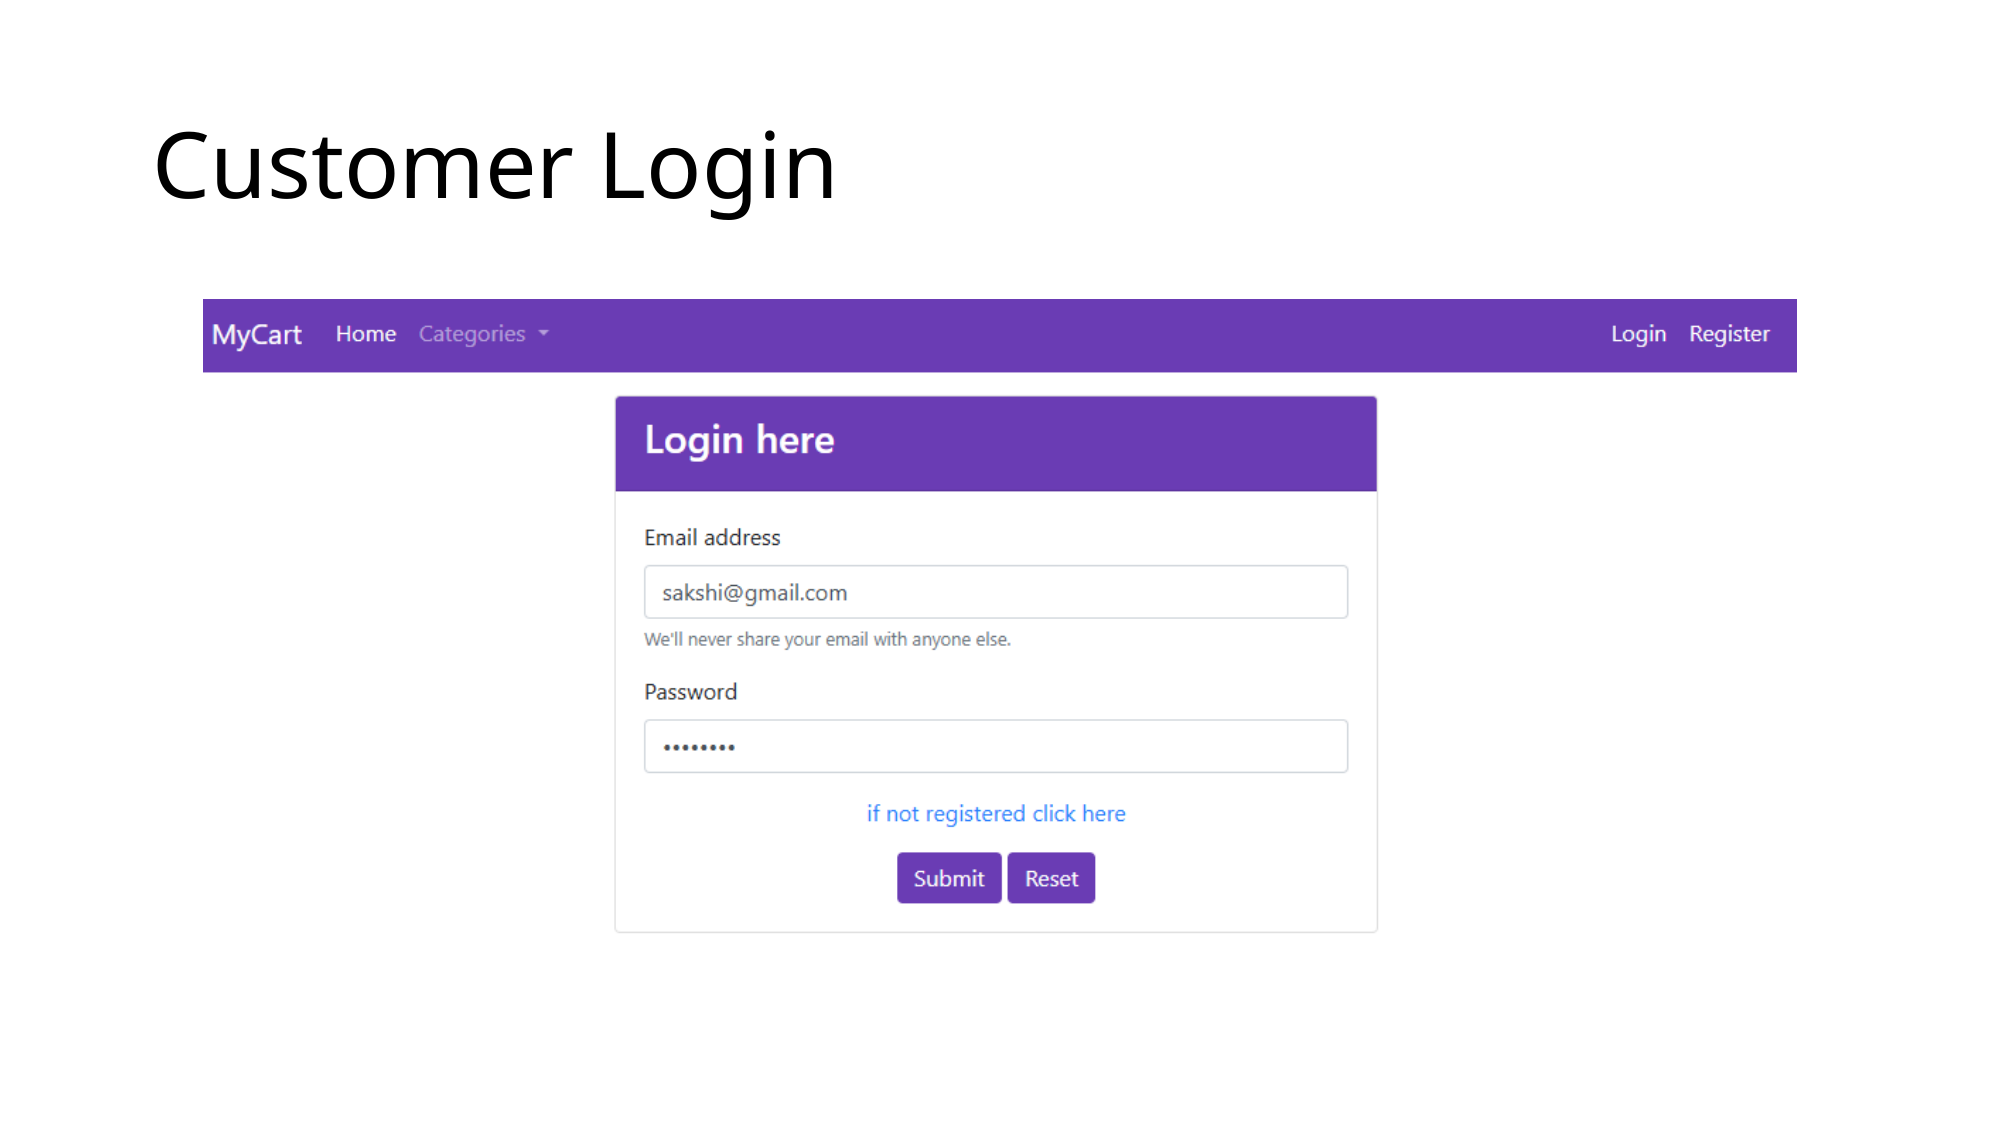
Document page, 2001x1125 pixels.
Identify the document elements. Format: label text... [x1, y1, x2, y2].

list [202, 298, 1797, 1014]
title Customer Login [137, 59, 1863, 278]
